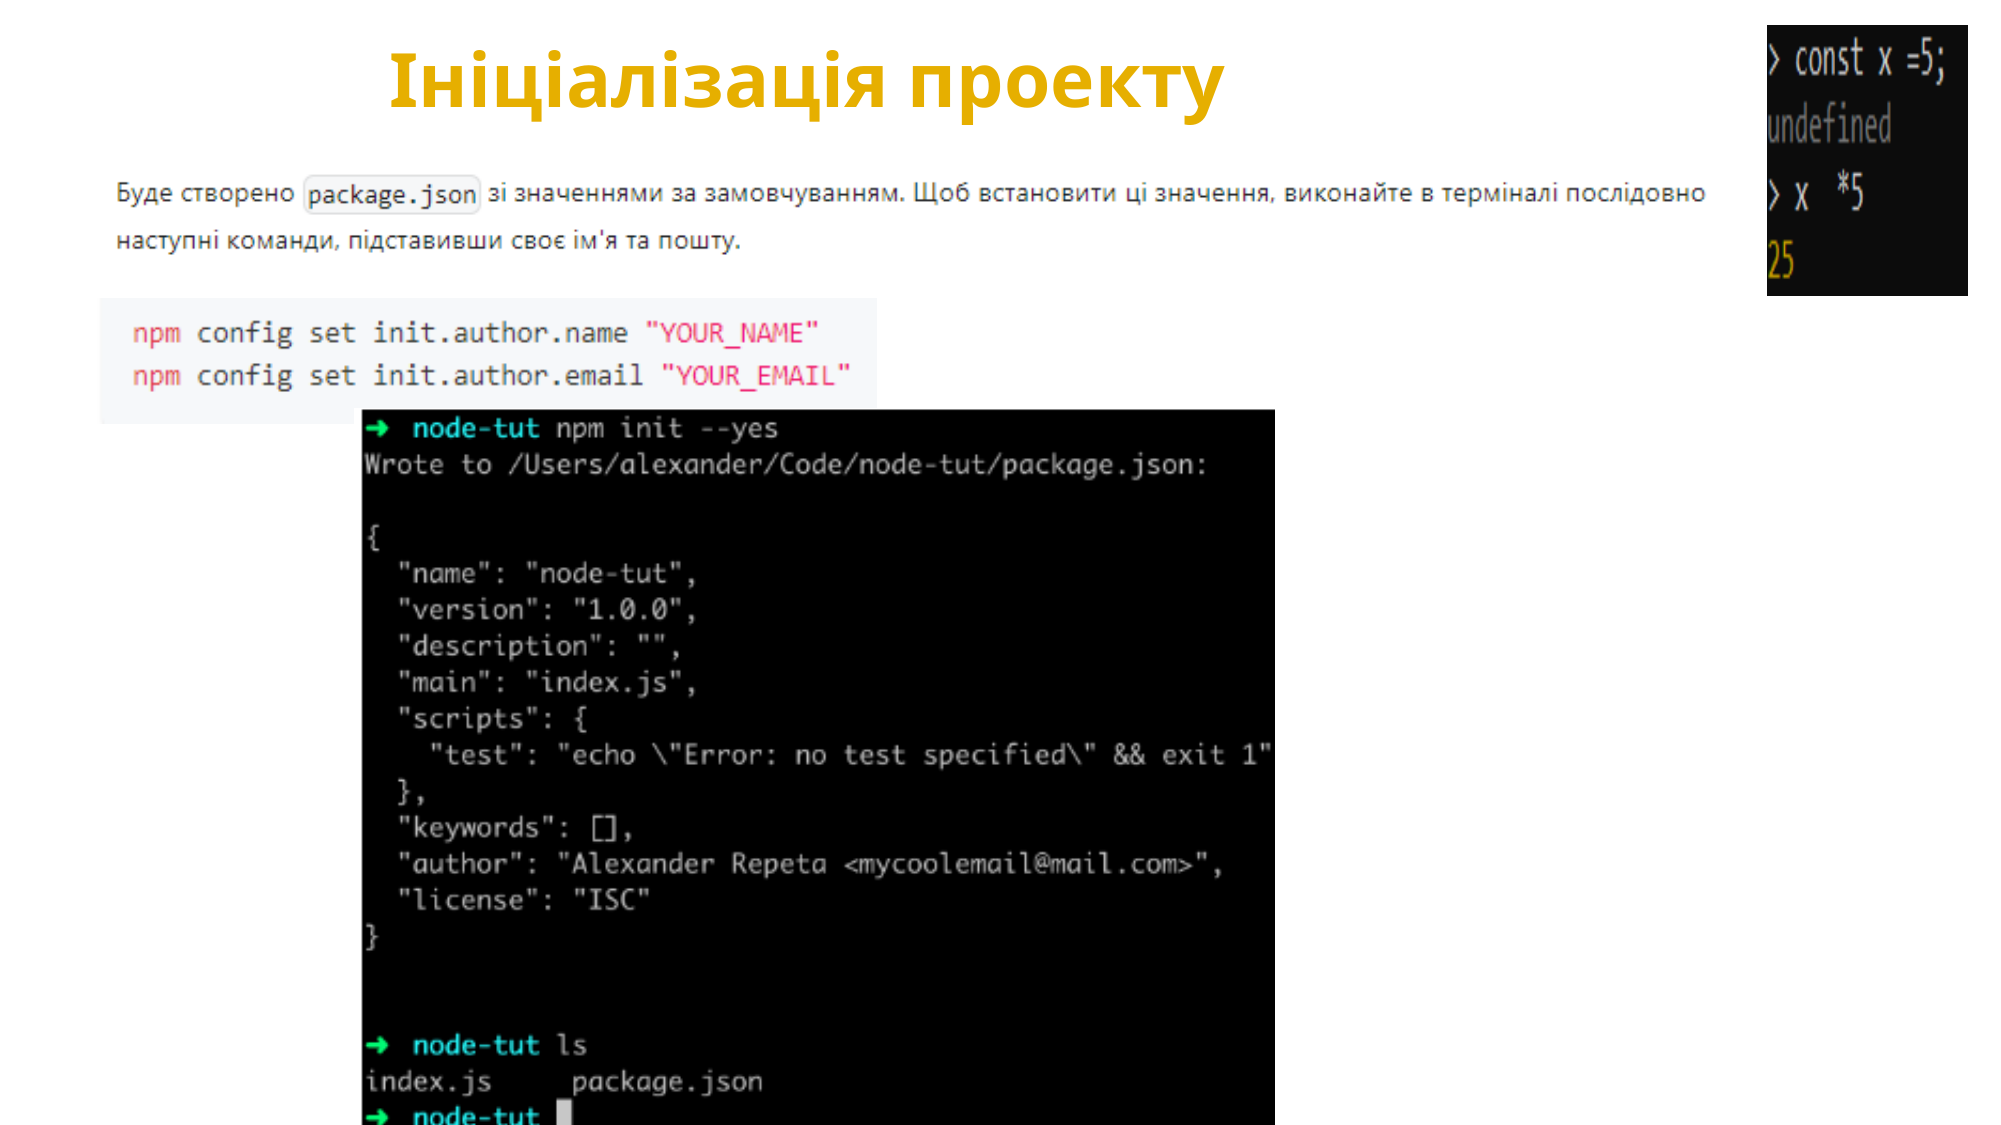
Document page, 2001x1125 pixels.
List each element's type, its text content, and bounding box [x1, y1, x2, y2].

picture [92, 160, 1725, 270]
text_box Ініціалізація проекту [354, 25, 1606, 131]
picture [1767, 25, 1968, 296]
picture [92, 298, 1275, 1125]
